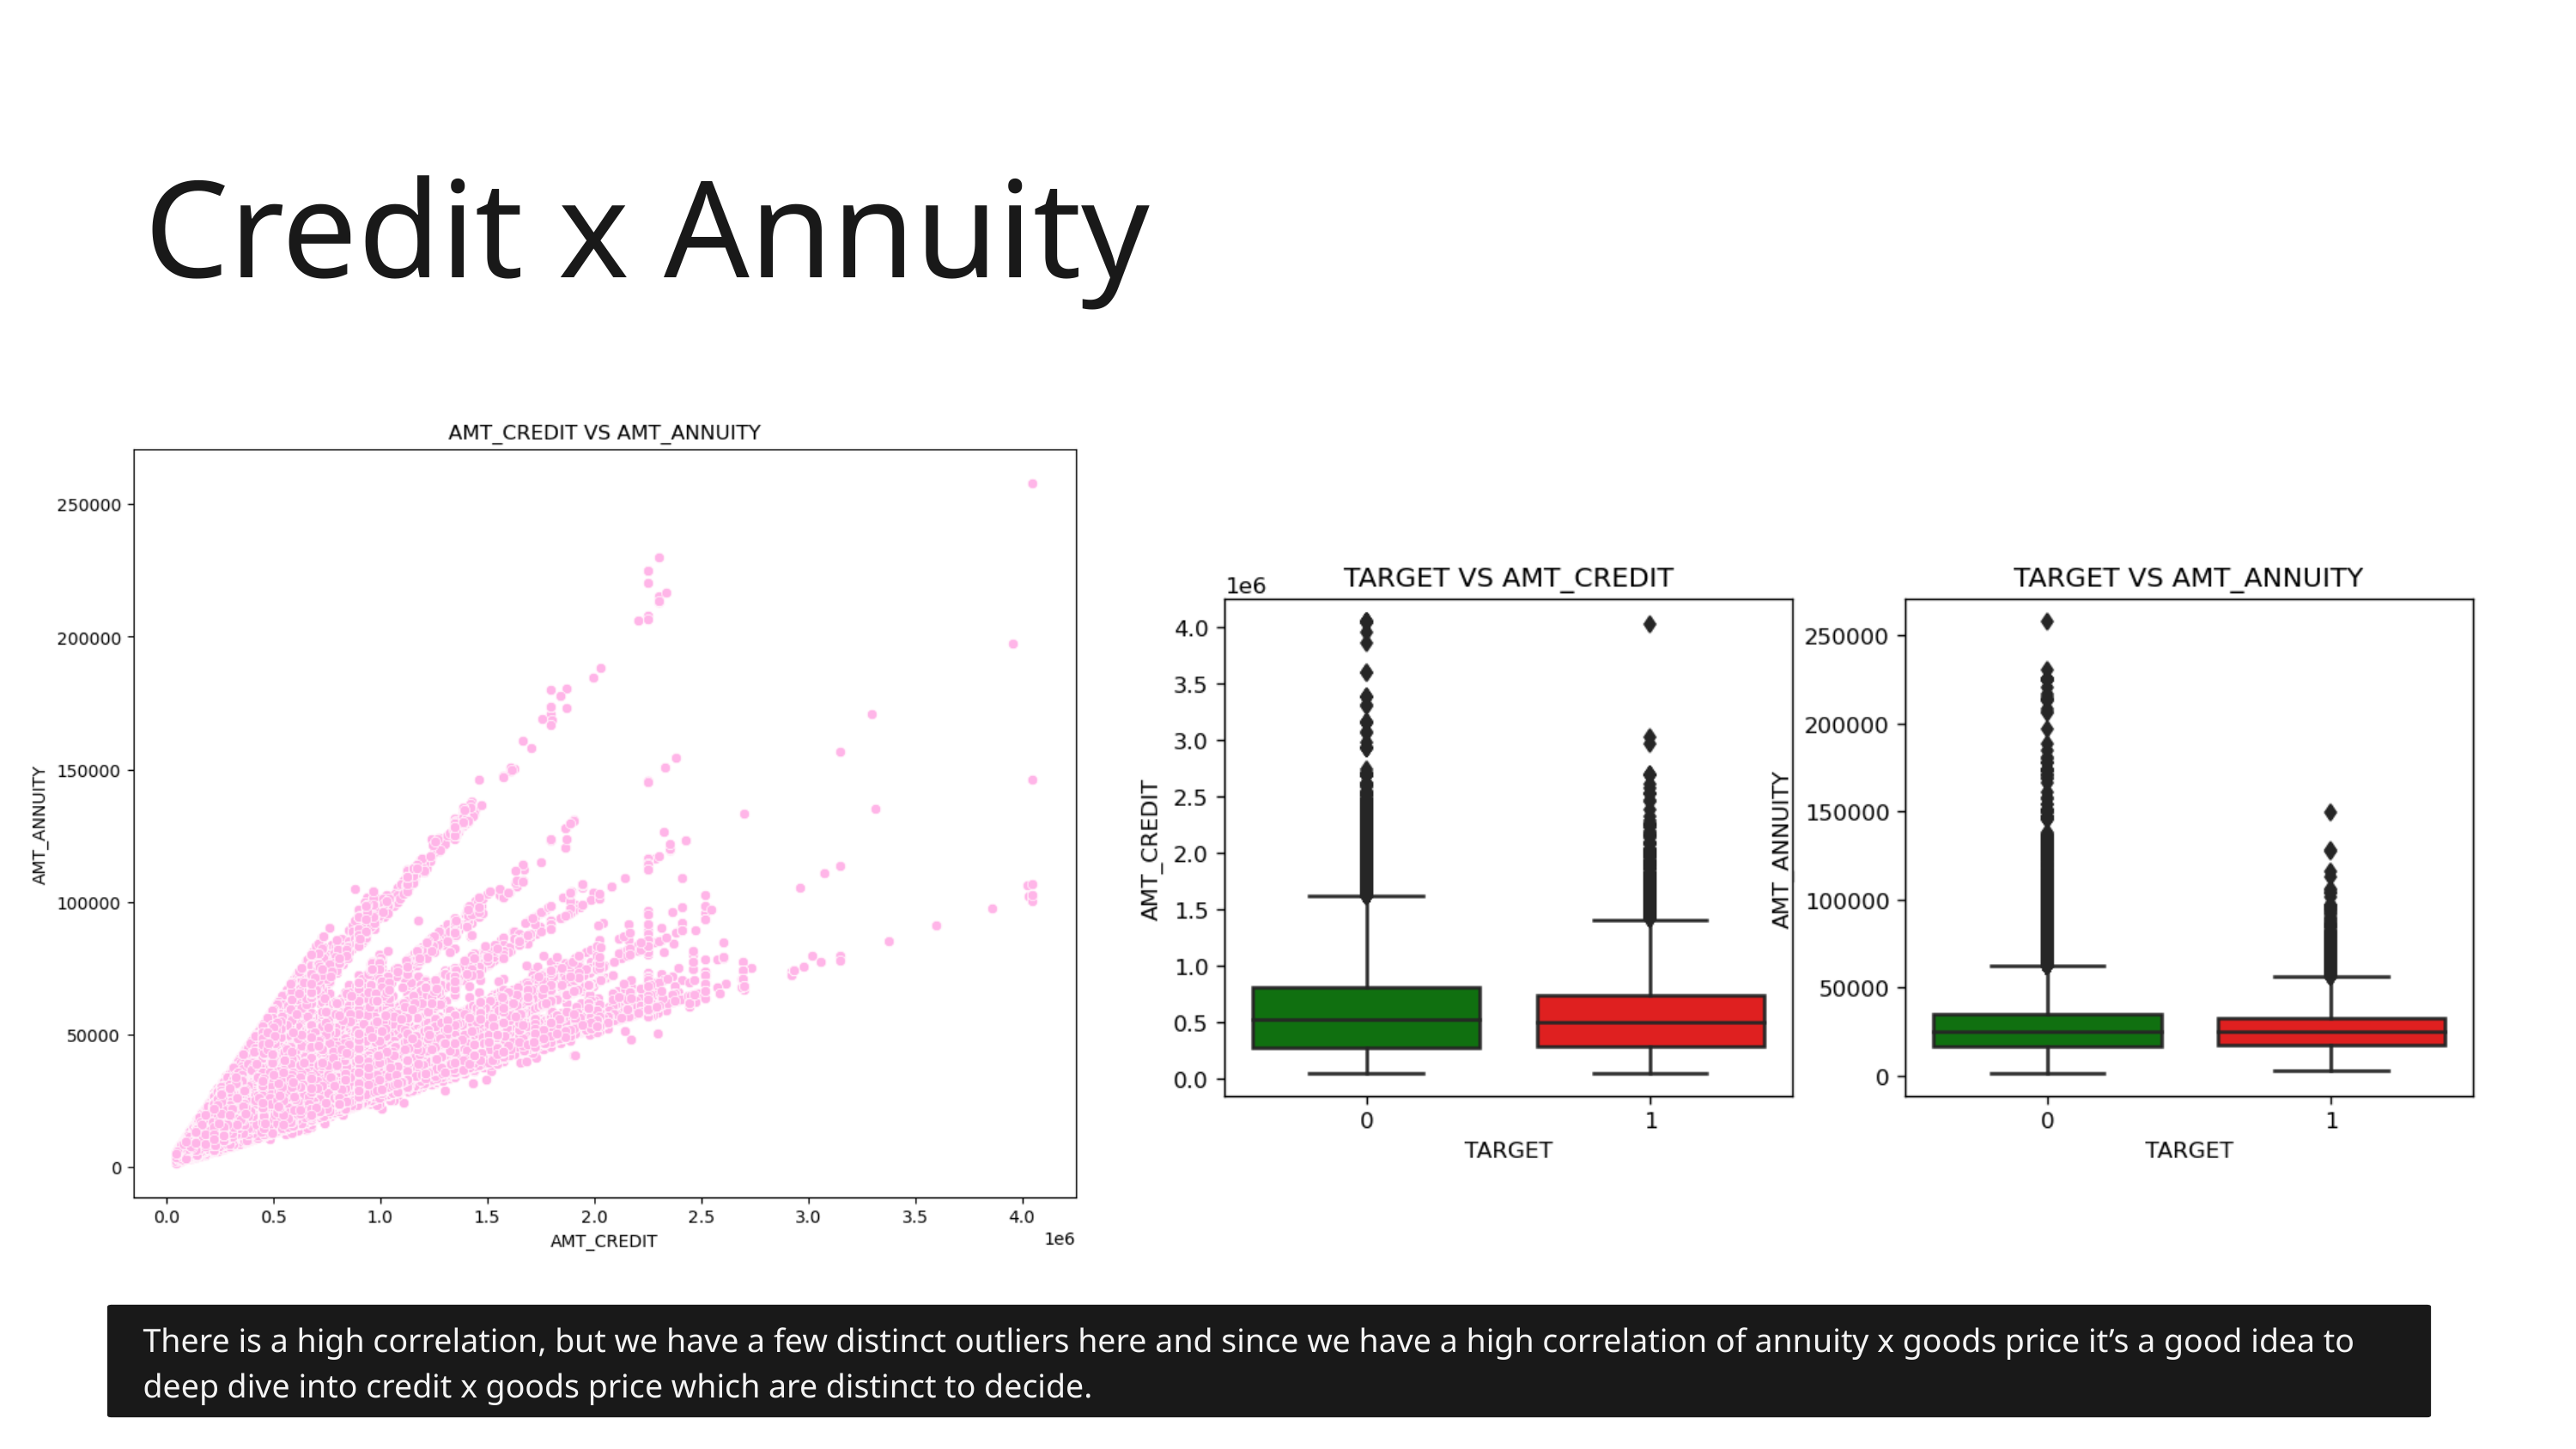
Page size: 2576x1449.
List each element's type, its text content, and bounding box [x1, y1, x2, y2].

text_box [106, 1304, 2432, 1418]
picture [1127, 552, 2489, 1177]
picture [21, 412, 1087, 1263]
text_box Credit x Annuity [144, 143, 1728, 306]
